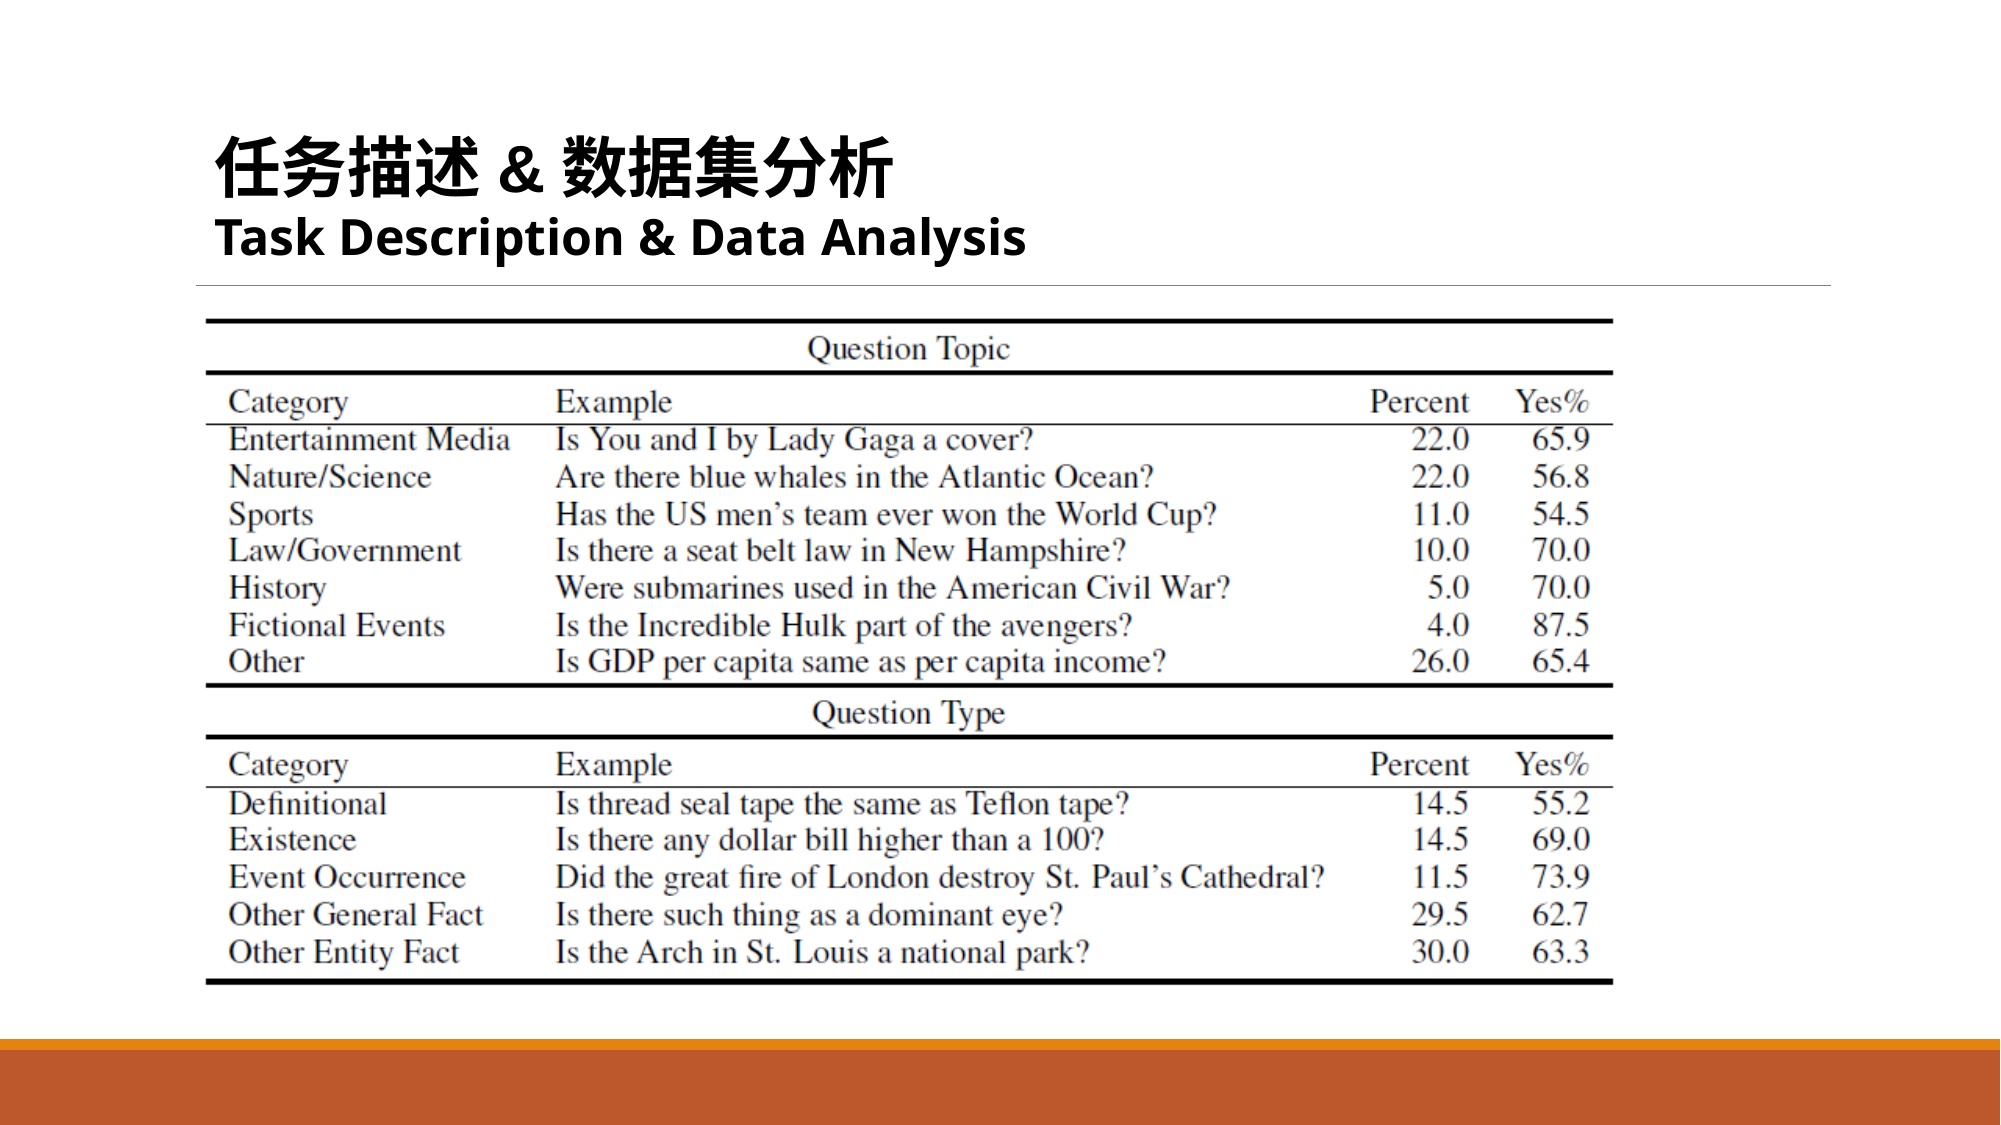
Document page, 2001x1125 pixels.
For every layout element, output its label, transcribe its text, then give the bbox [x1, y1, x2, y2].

text_box 任务描述&数据集分析 Task Description & Data Analysis [199, 118, 1324, 273]
picture [189, 304, 1630, 1008]
